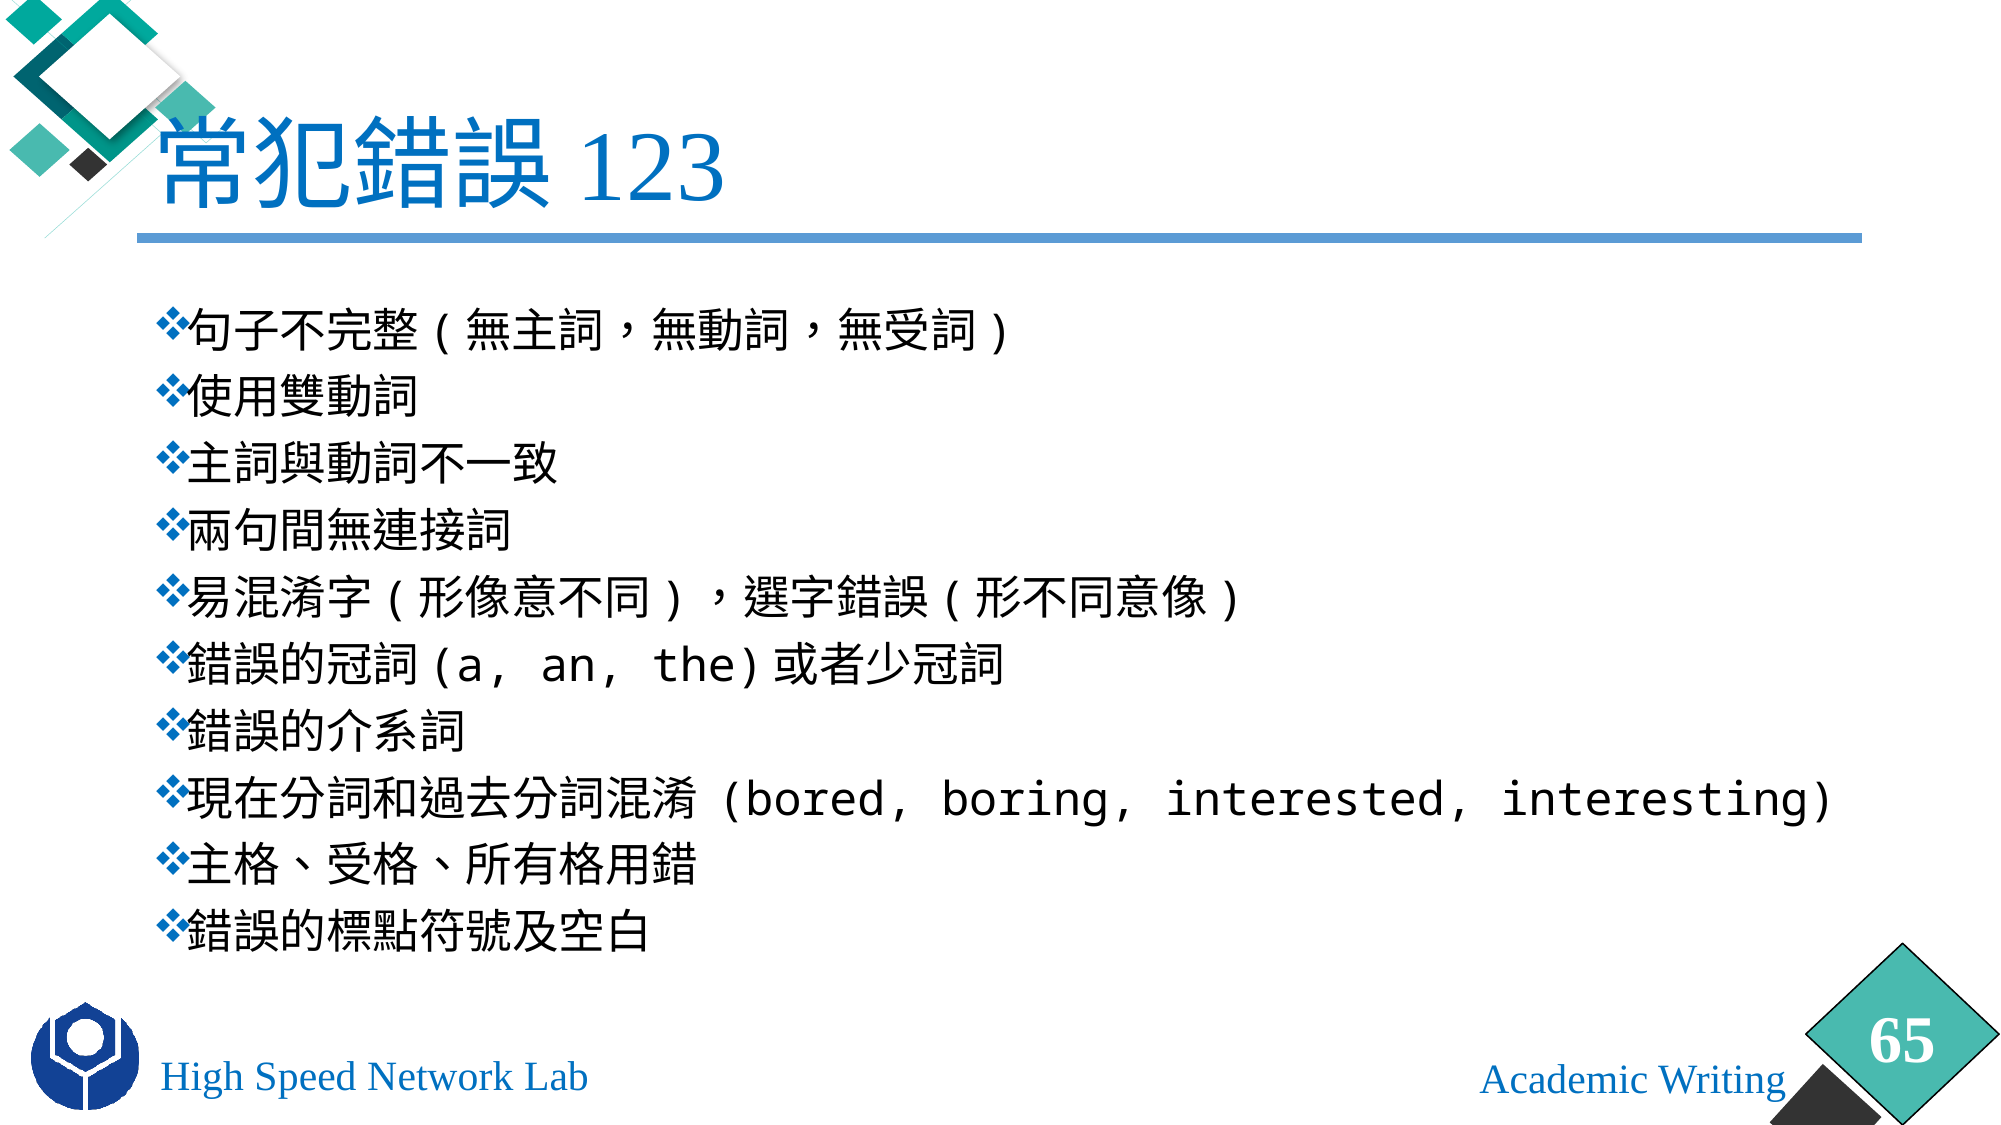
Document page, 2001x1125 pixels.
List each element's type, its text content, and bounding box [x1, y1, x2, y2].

list 句子不完整(無主詞，無動詞，無受詞) 使用雙動詞 主詞與動詞不一致 兩句間無連接詞 易混淆字(形像意不同)，選字錯誤(形不同意像) 錯誤的冠詞(a, an, the)或者少冠詞 錯誤的介系詞 現在分詞和過去分詞混淆 (bored, boring, interested, interesting) 主格、受格、所有格用錯 錯誤的標點符號及空白 [137, 299, 1863, 1014]
picture [31, 1002, 139, 1110]
title 常犯錯誤123 [137, 59, 1863, 278]
